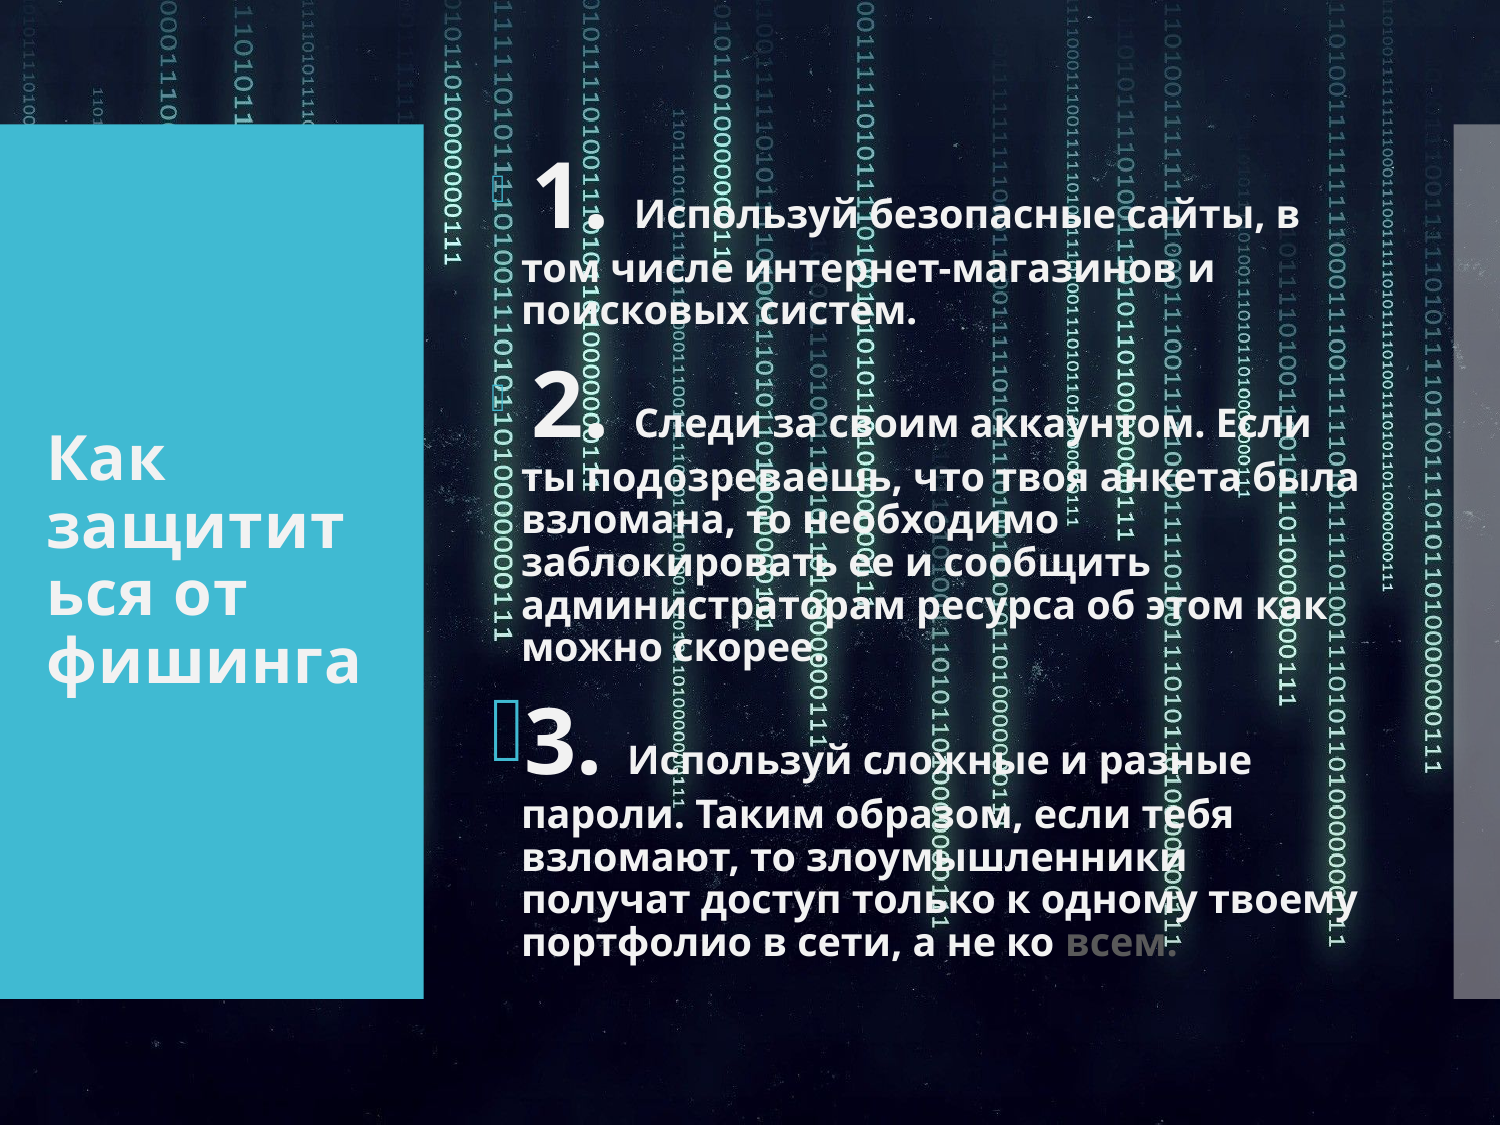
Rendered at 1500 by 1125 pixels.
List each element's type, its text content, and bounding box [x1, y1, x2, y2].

picture [0, 0, 1500, 1125]
list 1. Используй безопасные сайты, в том числе интернет-магазинов и поисковых систем. 2. Следи за своим аккаунтом. Если ты подозреваешь, что твоя анкета была взломана, то необходимо заблокировать ее и сообщить администраторам ресурса об этом как можно скорее. 3. Используй сложные и разные пароли. Таким образом, если тебя взломают, то злоумышленники получат доступ только к одному твоему портфолио в сети, а не ко всем. [476, 141, 1376, 982]
title Как защититься от фишинга [31, 184, 394, 940]
